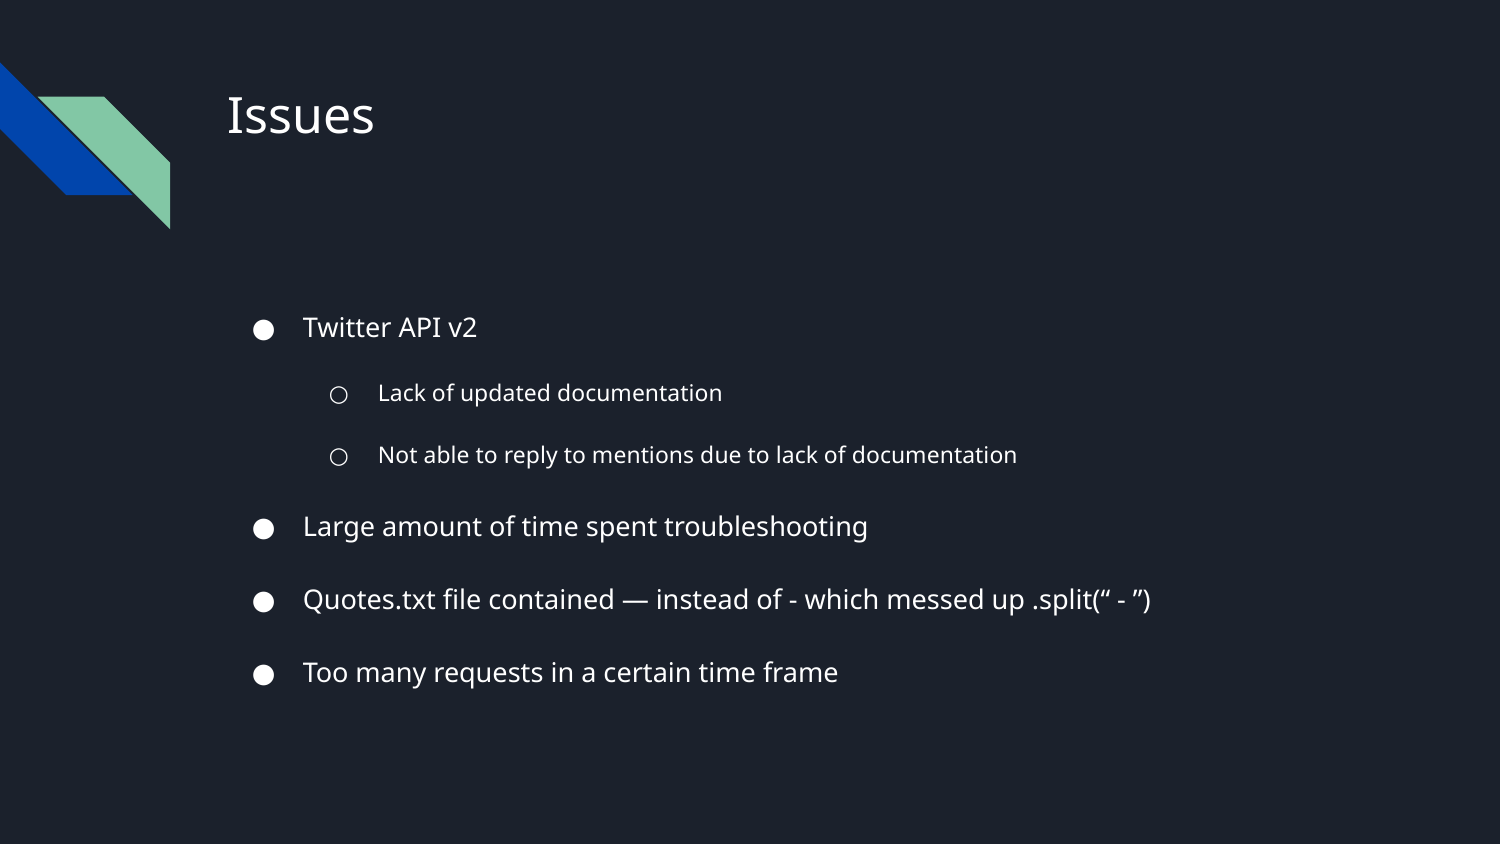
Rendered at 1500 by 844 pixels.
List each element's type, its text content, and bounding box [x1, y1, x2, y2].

list Twitter API v2 Lack of updated documentation Not able to reply to mentions due to lack of documentation Large amount of time spent troubleshooting Quotes.txt file contained — instead of - which messed up .split(“ - ”) Too many requests in a certain time frame [212, 257, 1368, 735]
title Issues [212, 64, 1368, 215]
